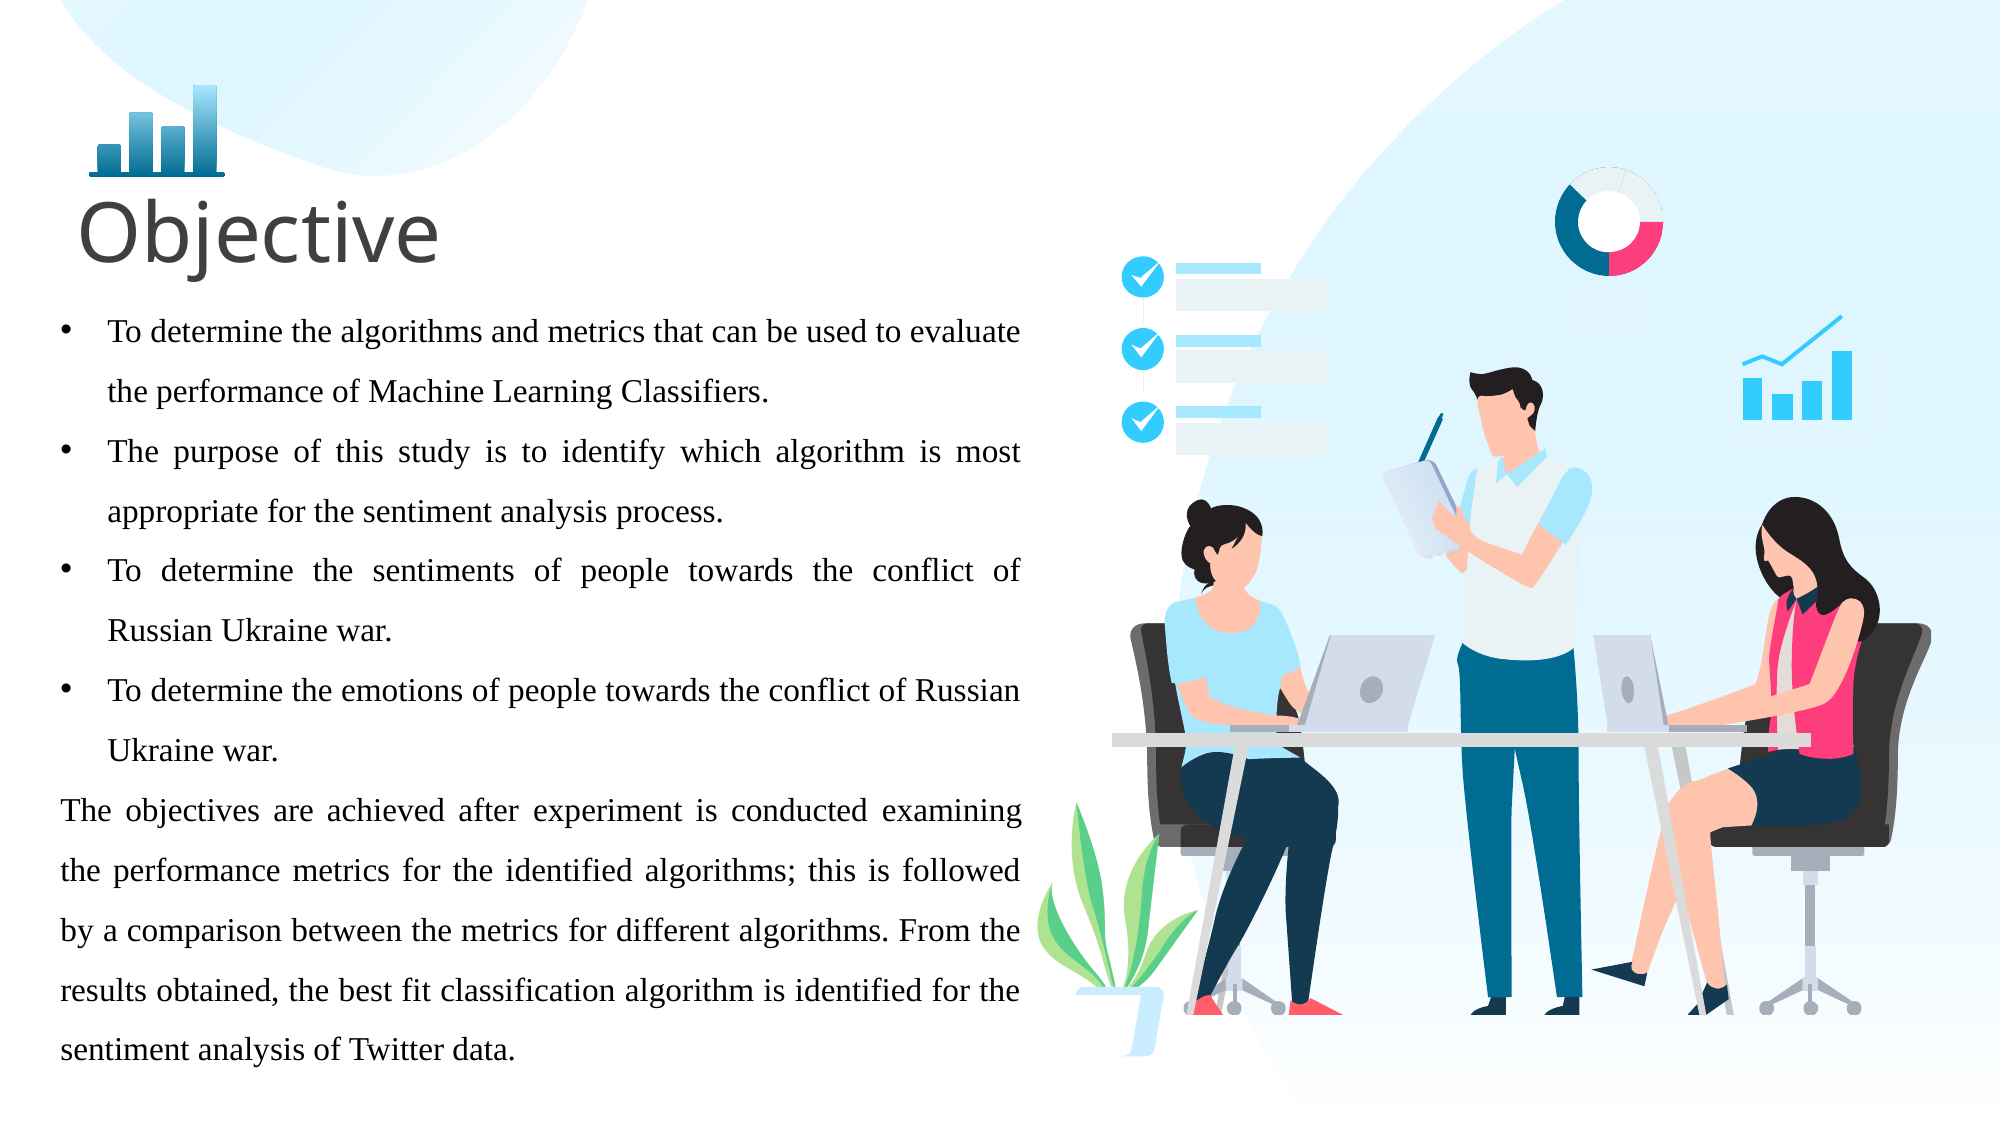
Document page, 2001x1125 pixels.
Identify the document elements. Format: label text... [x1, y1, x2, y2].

text_box [60, 0, 588, 176]
text_box [1245, 0, 2000, 1125]
text_box Objective [76, 183, 1044, 289]
text_box To determine the algorithms and metrics that can be used to evaluate the performance of Machine Learning Classifiers. The purpose of this study is to identify which algorithm is most appropriate for the sentiment analysis process. To determine the sentiments of people towards the conflict of Russian Ukraine war. To determine the emotions of people towards the conflict of Russian Ukraine war. The objectives are achieved after experiment is conducted examining the performance metrics for the identified algorithms; this is followed by a comparison between the metrics for different algorithms. From the results obtained, the best fit classification algorithm is identified for the sentiment analysis of Twitter data. [45, 281, 1038, 1125]
text_box [88, 85, 226, 177]
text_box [1025, 802, 1198, 1057]
picture [1111, 155, 1932, 1015]
